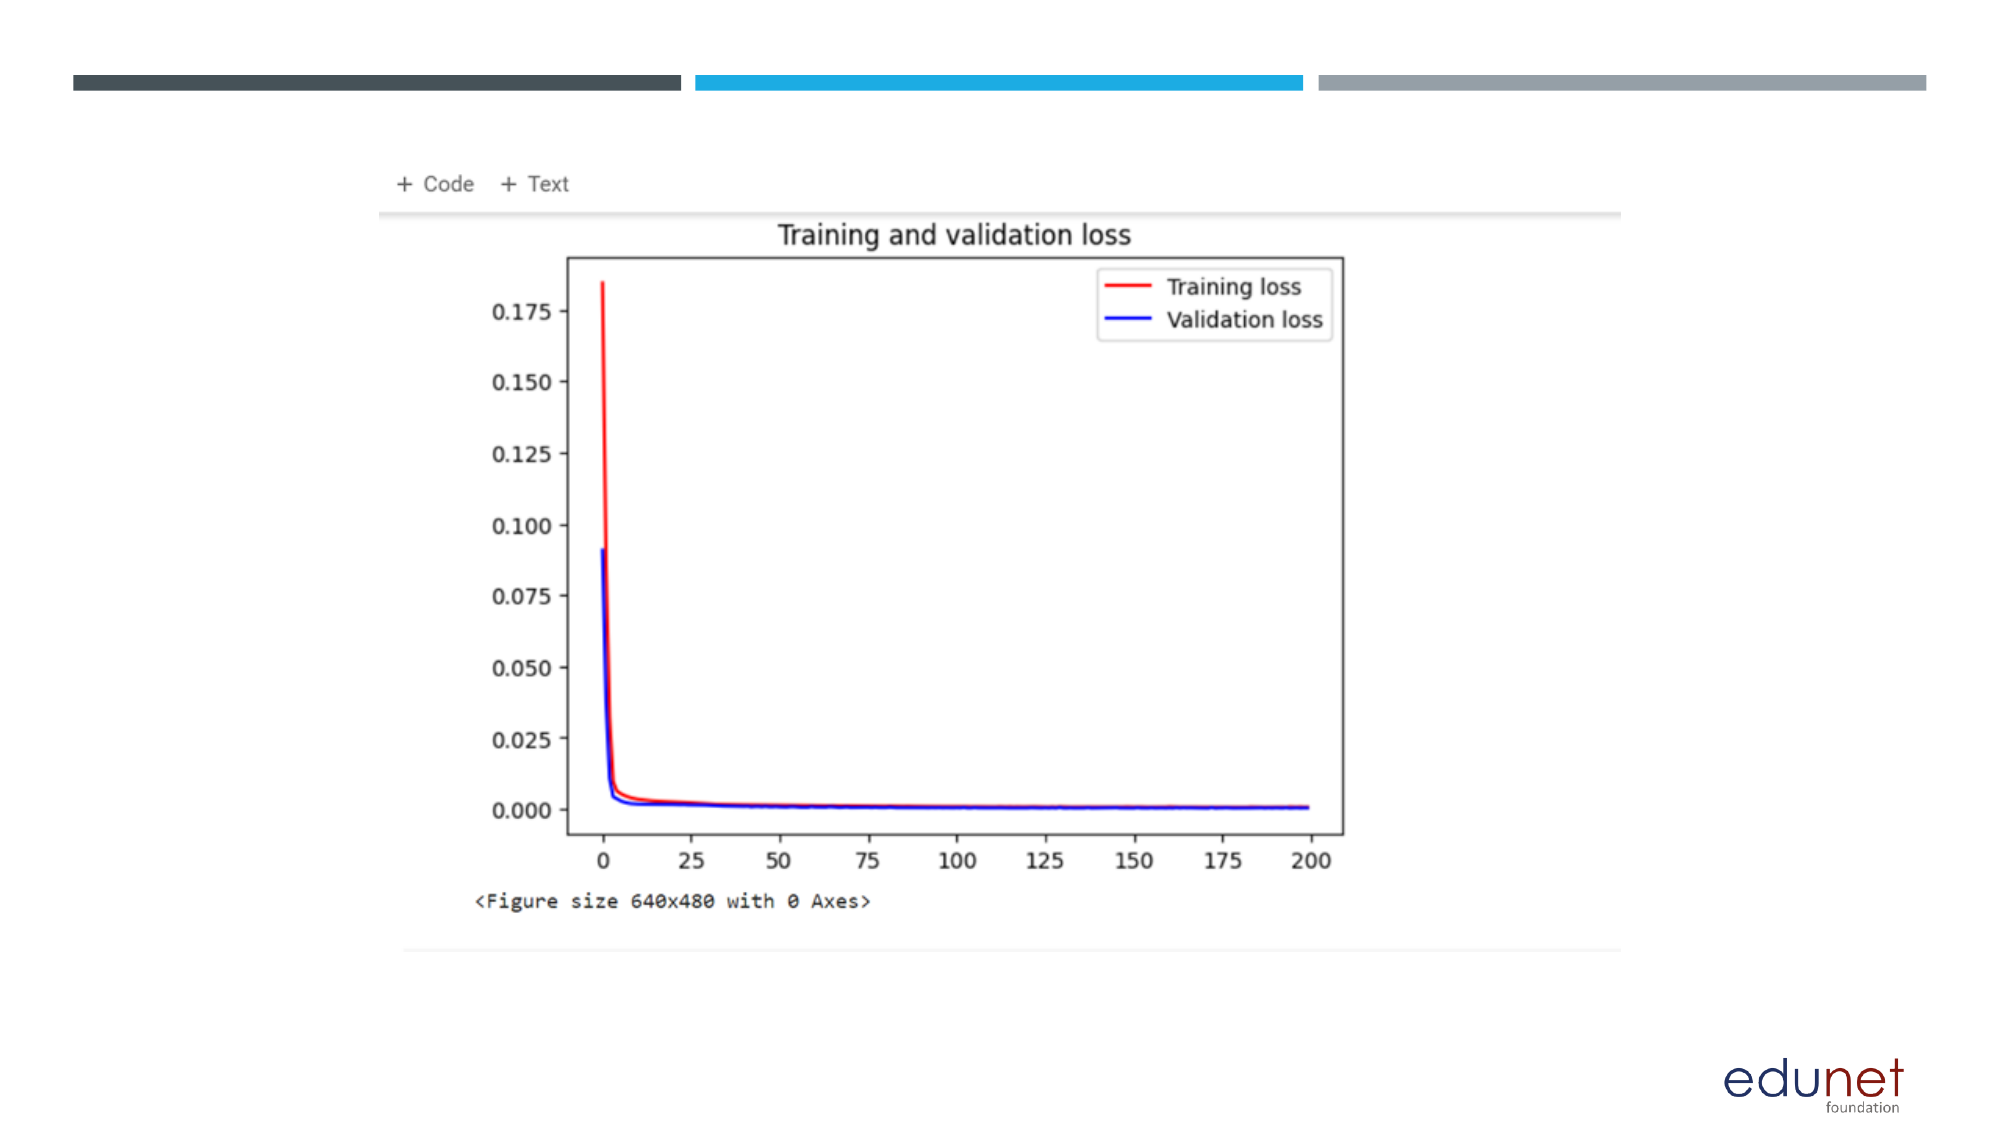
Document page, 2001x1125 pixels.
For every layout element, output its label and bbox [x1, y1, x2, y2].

picture [1724, 1057, 1904, 1113]
picture [379, 173, 1621, 952]
